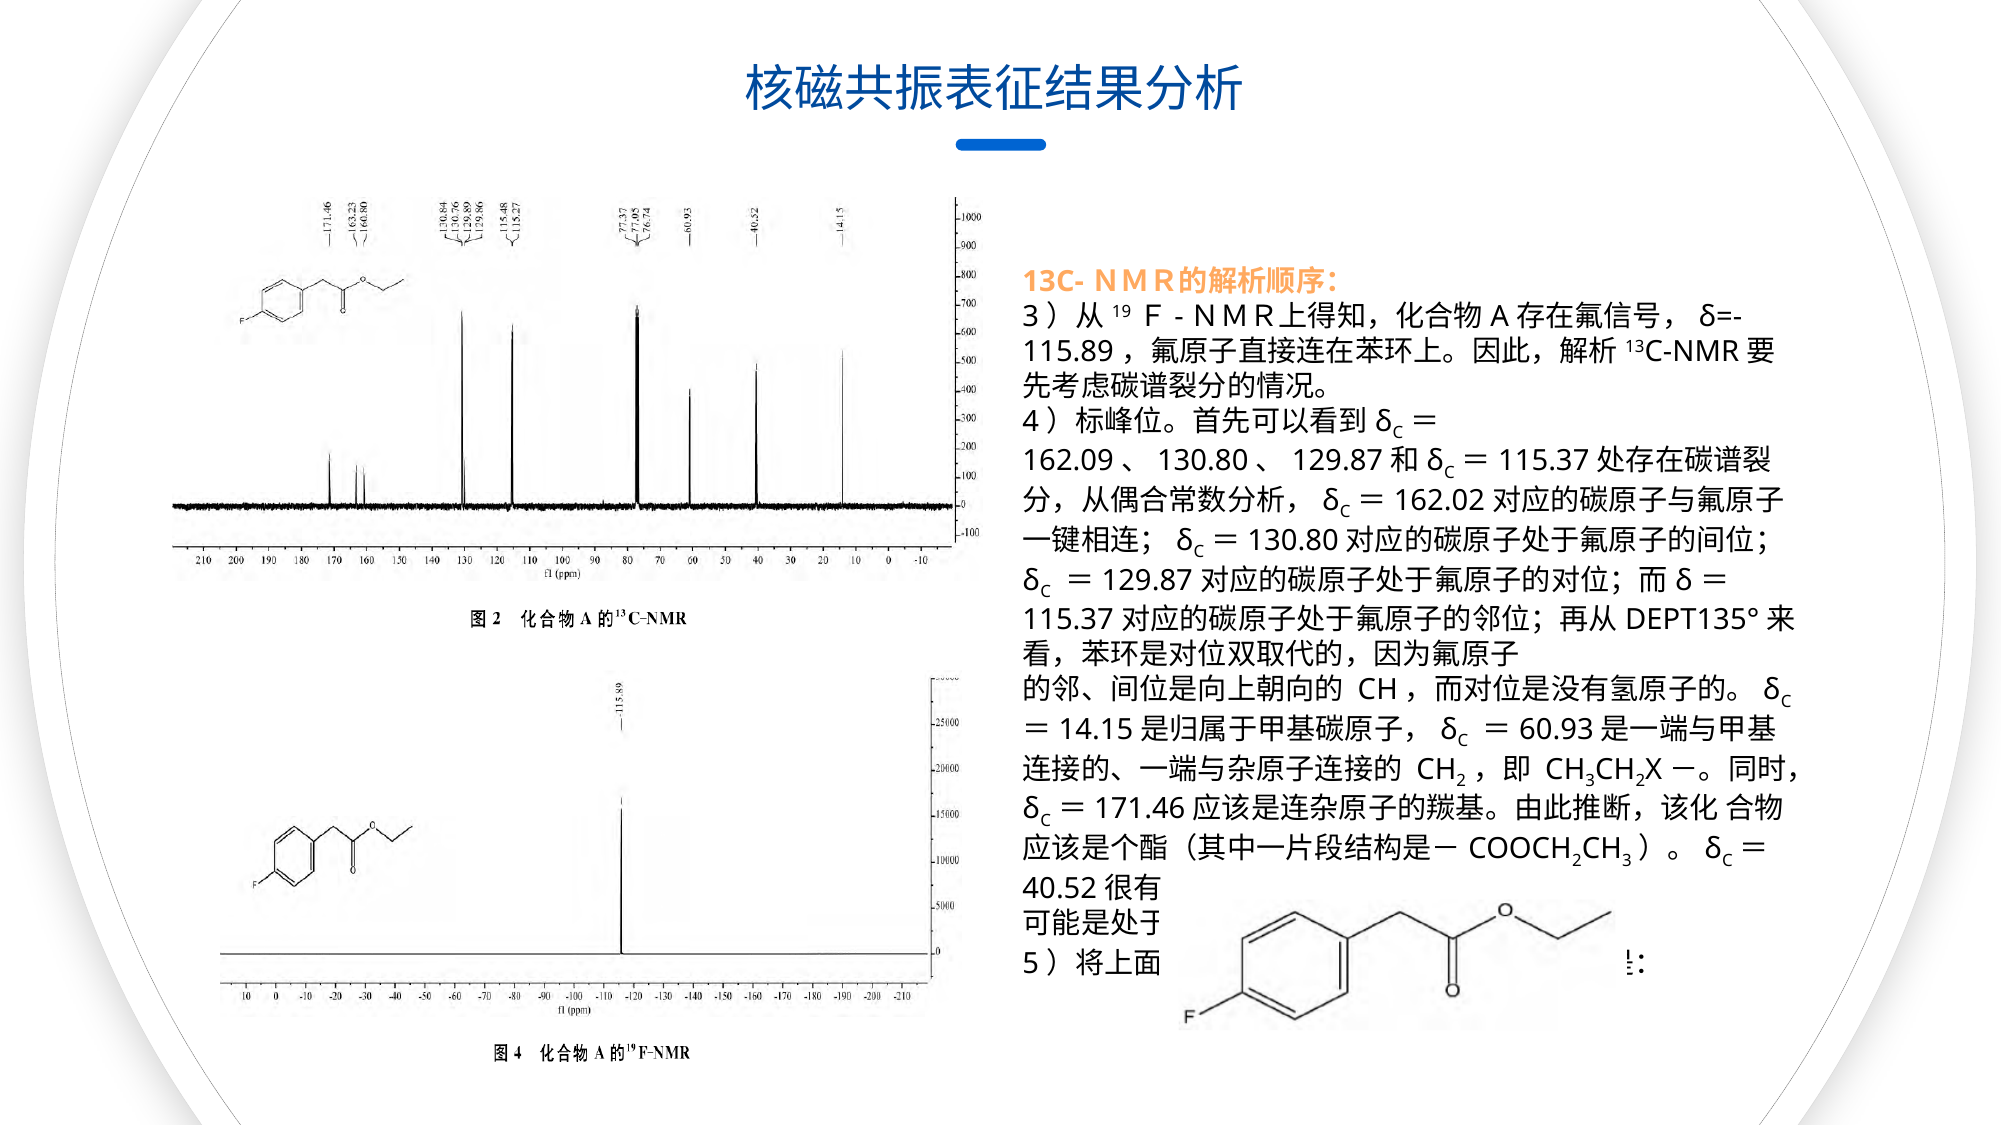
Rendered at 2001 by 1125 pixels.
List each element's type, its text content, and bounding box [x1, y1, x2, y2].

text_box 13C-ＮＭＲ的解析顺序： 3）从19Ｆ-ＮＭＲ上得知，化合物A存在氟信号，δ=-115.89，氟原子直接连在苯环上。因此，解析13C-NMR要先考虑碳谱裂分的情况。 4）标峰位。首先可以看到δC＝162.09、130.80、129.87和δC＝115.37处存在碳谱裂分，从偶合常数分析，δC＝162.02对应的碳原子与氟原子一键相连；δC＝130.80对应的碳原子处于氟原子的间位；δC ＝129.87对应的碳原子处于氟原子的对位；而δ＝115.37对应的碳原子处于氟原子的邻位；再从DEPT135°来看，苯环是对位双取代的，因为氟原子 的邻、间位是向上朝向的 CH，而对位是没有氢原子的。δC＝14.15是归属于甲基碳原子，δC ＝60.93是一端与甲基连接的、一端与杂原子连接的 CH2，即 CH3CH2X－。同时，δC＝171.46应该是连杂原子的羰基。由此推断，该化 合物应该是个酯（其中一片段结构是－COOCH2CH3）。δC＝40.52很有 可能是处于羰基和苯环之间的CH2 。 5）将上面的结构片段拼接，化合物A的结构是： [1007, 254, 1811, 1071]
picture [149, 154, 1003, 644]
picture [209, 648, 966, 1066]
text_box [729, 49, 1282, 151]
picture [1159, 887, 1628, 1049]
